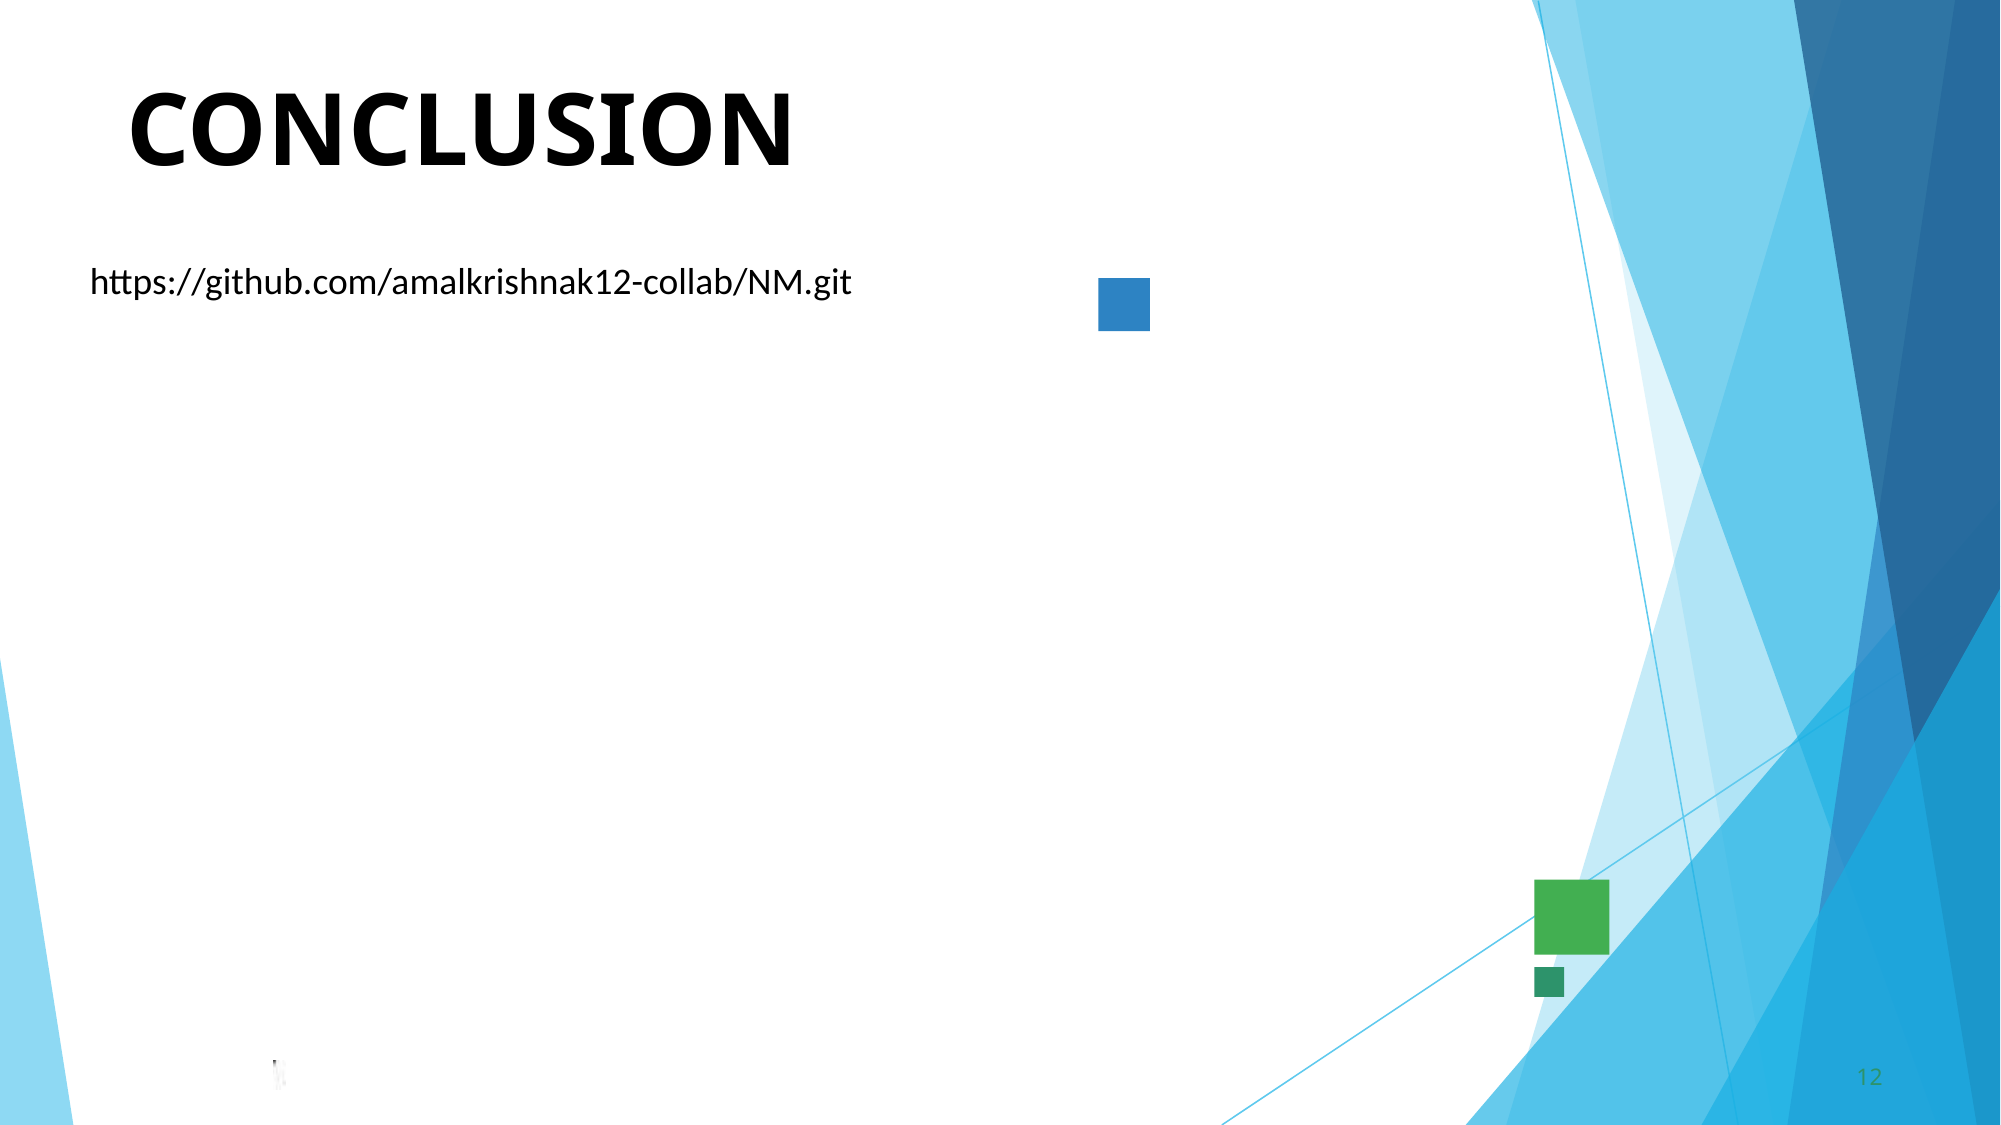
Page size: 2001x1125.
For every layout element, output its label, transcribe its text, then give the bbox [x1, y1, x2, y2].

text_box [1534, 967, 1565, 997]
text_box [1098, 310, 1150, 332]
text_box https://github.com/amalkrishnak12-collab/NM.git [75, 249, 1402, 310]
text_box [1534, 879, 1610, 955]
title CONCLUSION [123, 63, 875, 249]
text_box 12 [1849, 1061, 1888, 1095]
picture [273, 1060, 287, 1091]
